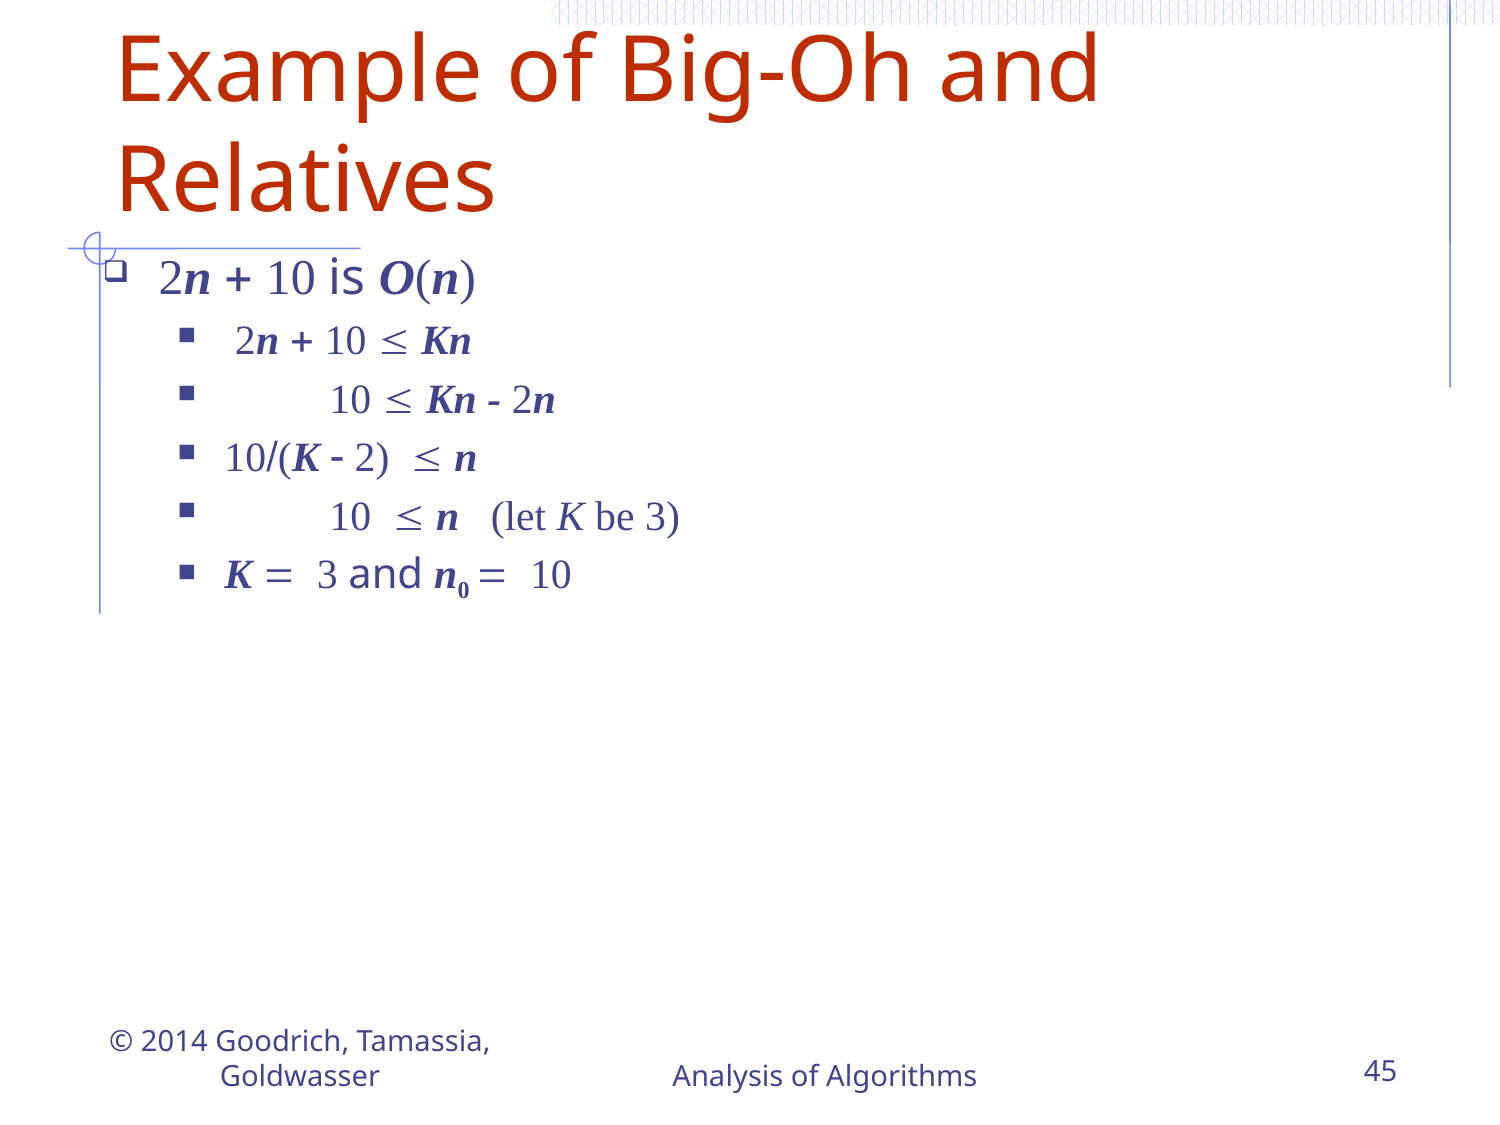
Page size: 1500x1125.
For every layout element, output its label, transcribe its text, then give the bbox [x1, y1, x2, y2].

title Example of Big-Oh and Relatives [99, 50, 1375, 238]
list 2n + 10 is O(n) 2n + 10  Kn 10  Kn - 2n 10/(K  2)  n 10  n (let K be 3) K = 3 and n0 = 10 [87, 237, 750, 1038]
slide_number © 2014 Goodrich, Tamassia, Goldwasser [12, 1024, 588, 1101]
slide_number 45 [1099, 1024, 1413, 1101]
footer Analysis of Algorithms [588, 1024, 1063, 1101]
